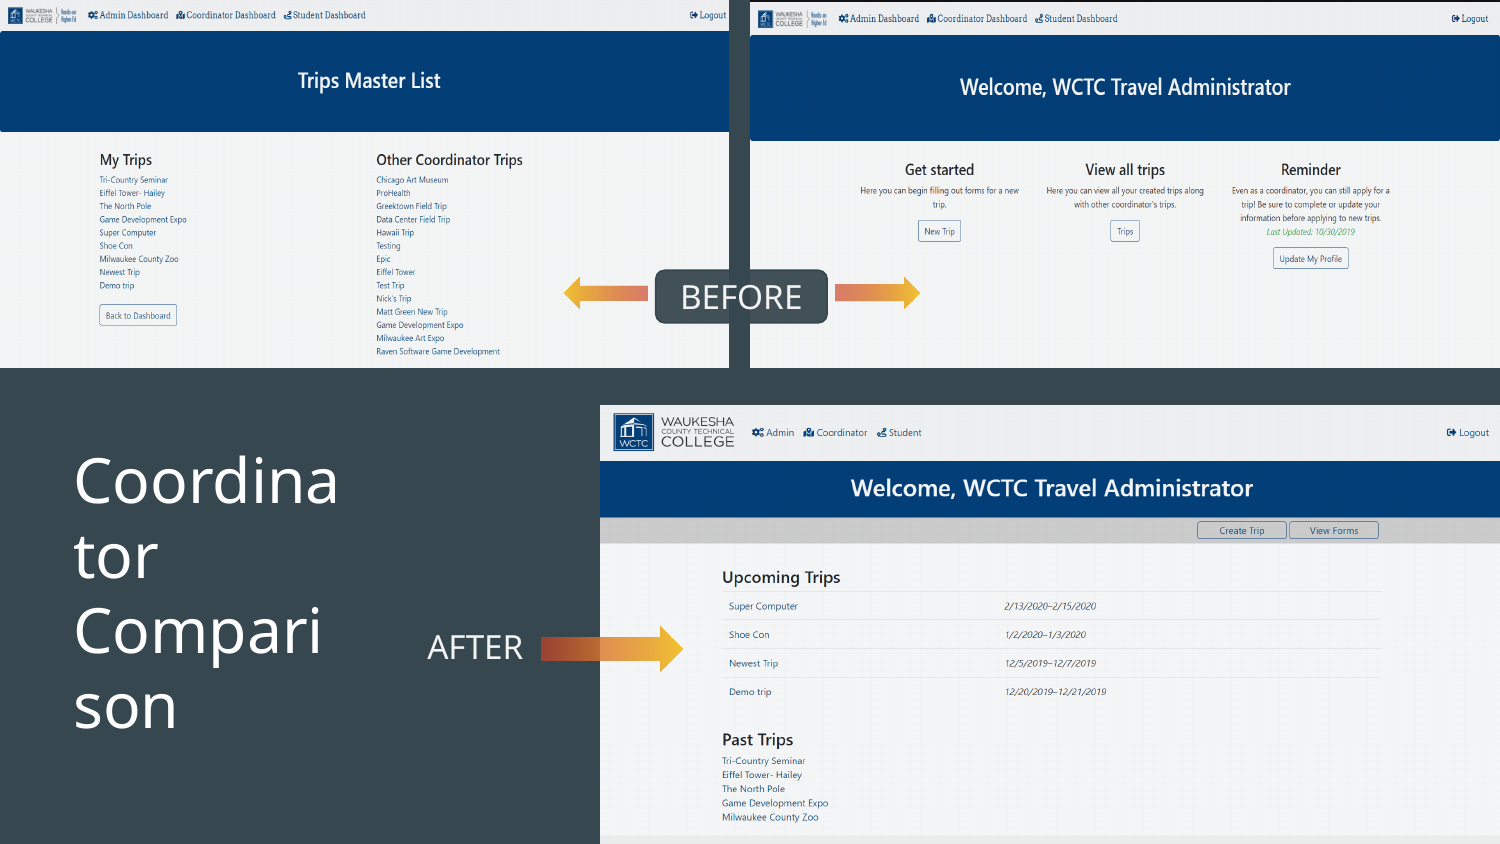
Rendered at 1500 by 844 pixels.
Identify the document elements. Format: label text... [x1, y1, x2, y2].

text_box AFTER [412, 610, 584, 672]
picture [0, 0, 729, 368]
list Coordinator Comparison [58, 520, 359, 661]
picture [749, 0, 1500, 368]
text_box BEFORE [732, 261, 744, 332]
text_box [541, 637, 594, 660]
picture [600, 405, 1500, 844]
